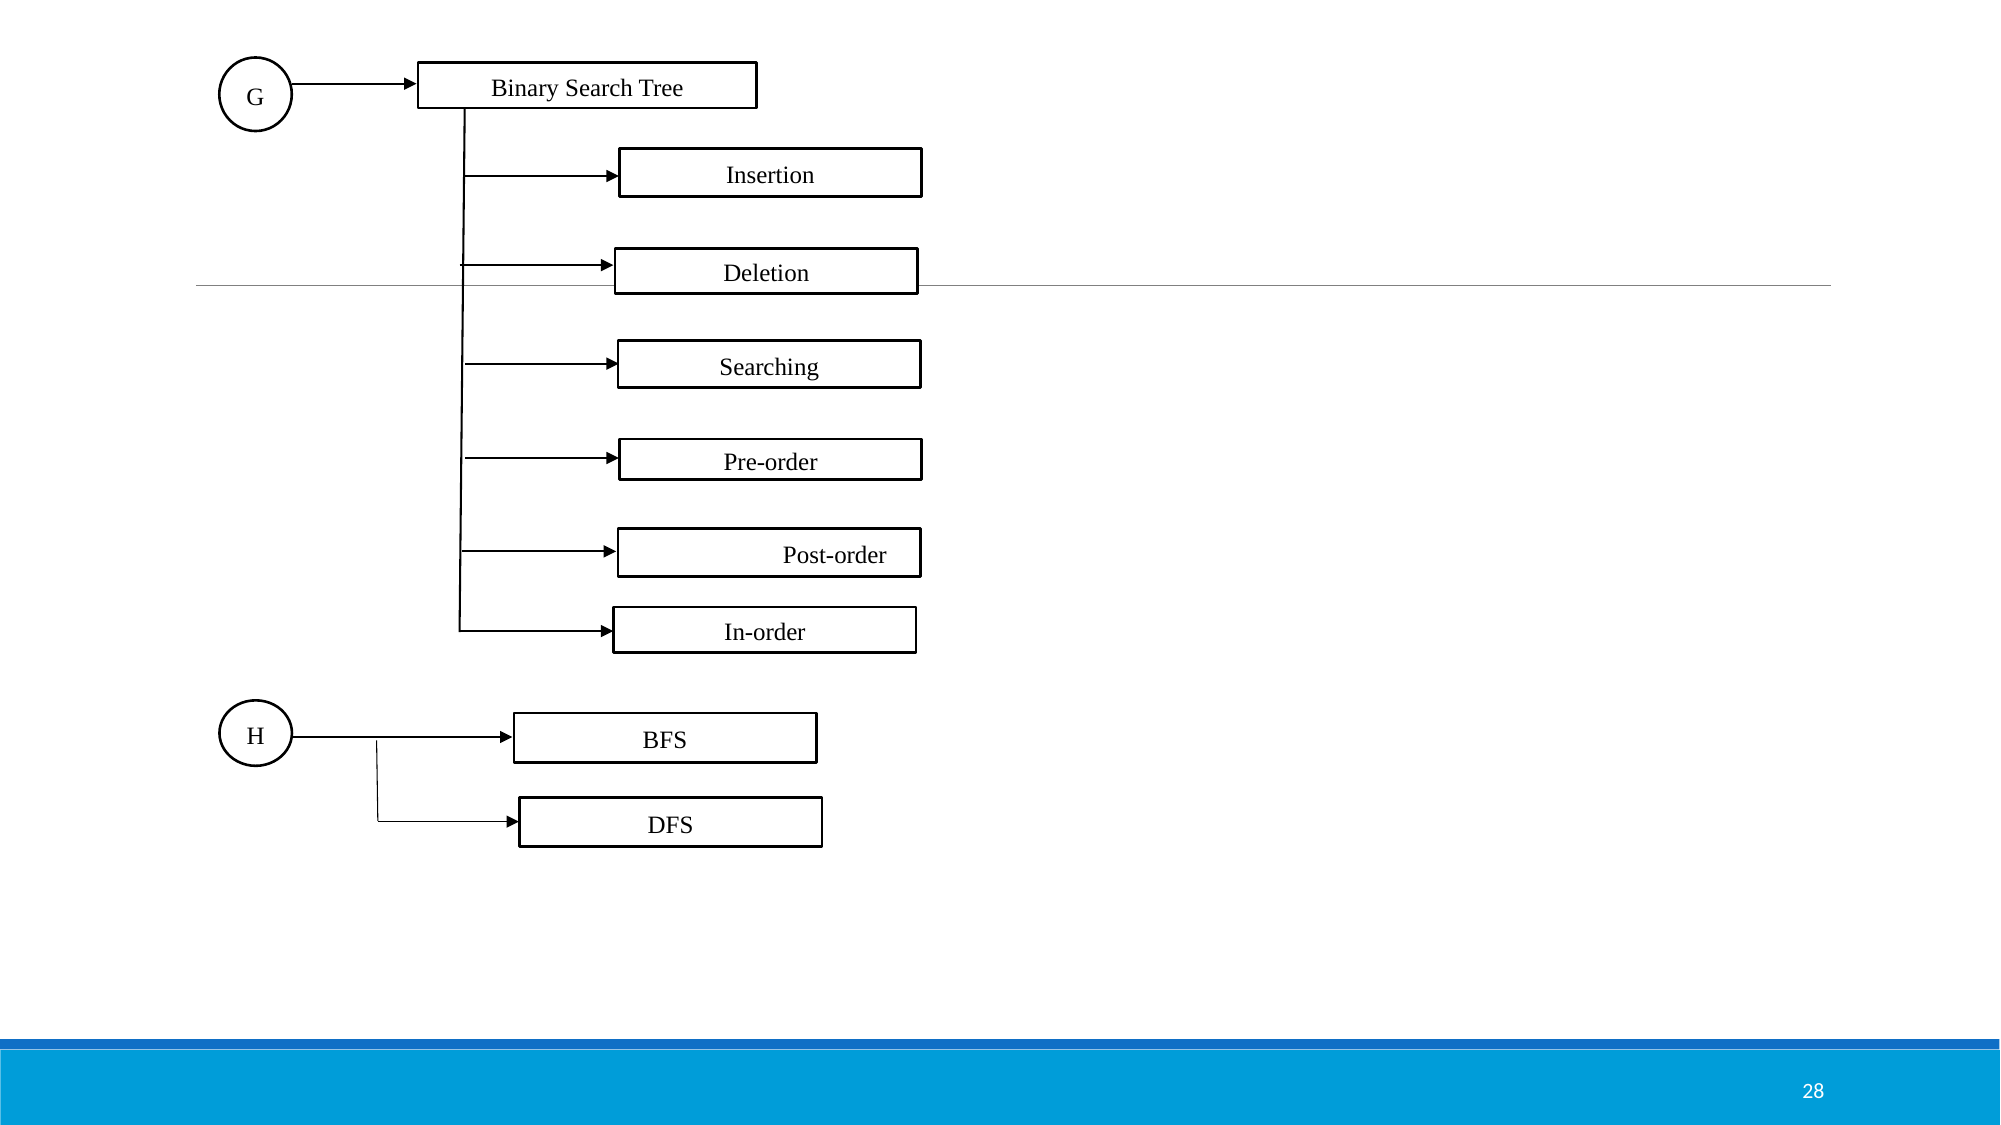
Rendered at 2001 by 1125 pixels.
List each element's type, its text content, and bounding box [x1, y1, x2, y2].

slide_number 28 [1624, 1059, 1840, 1120]
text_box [218, 699, 823, 848]
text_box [218, 56, 923, 654]
